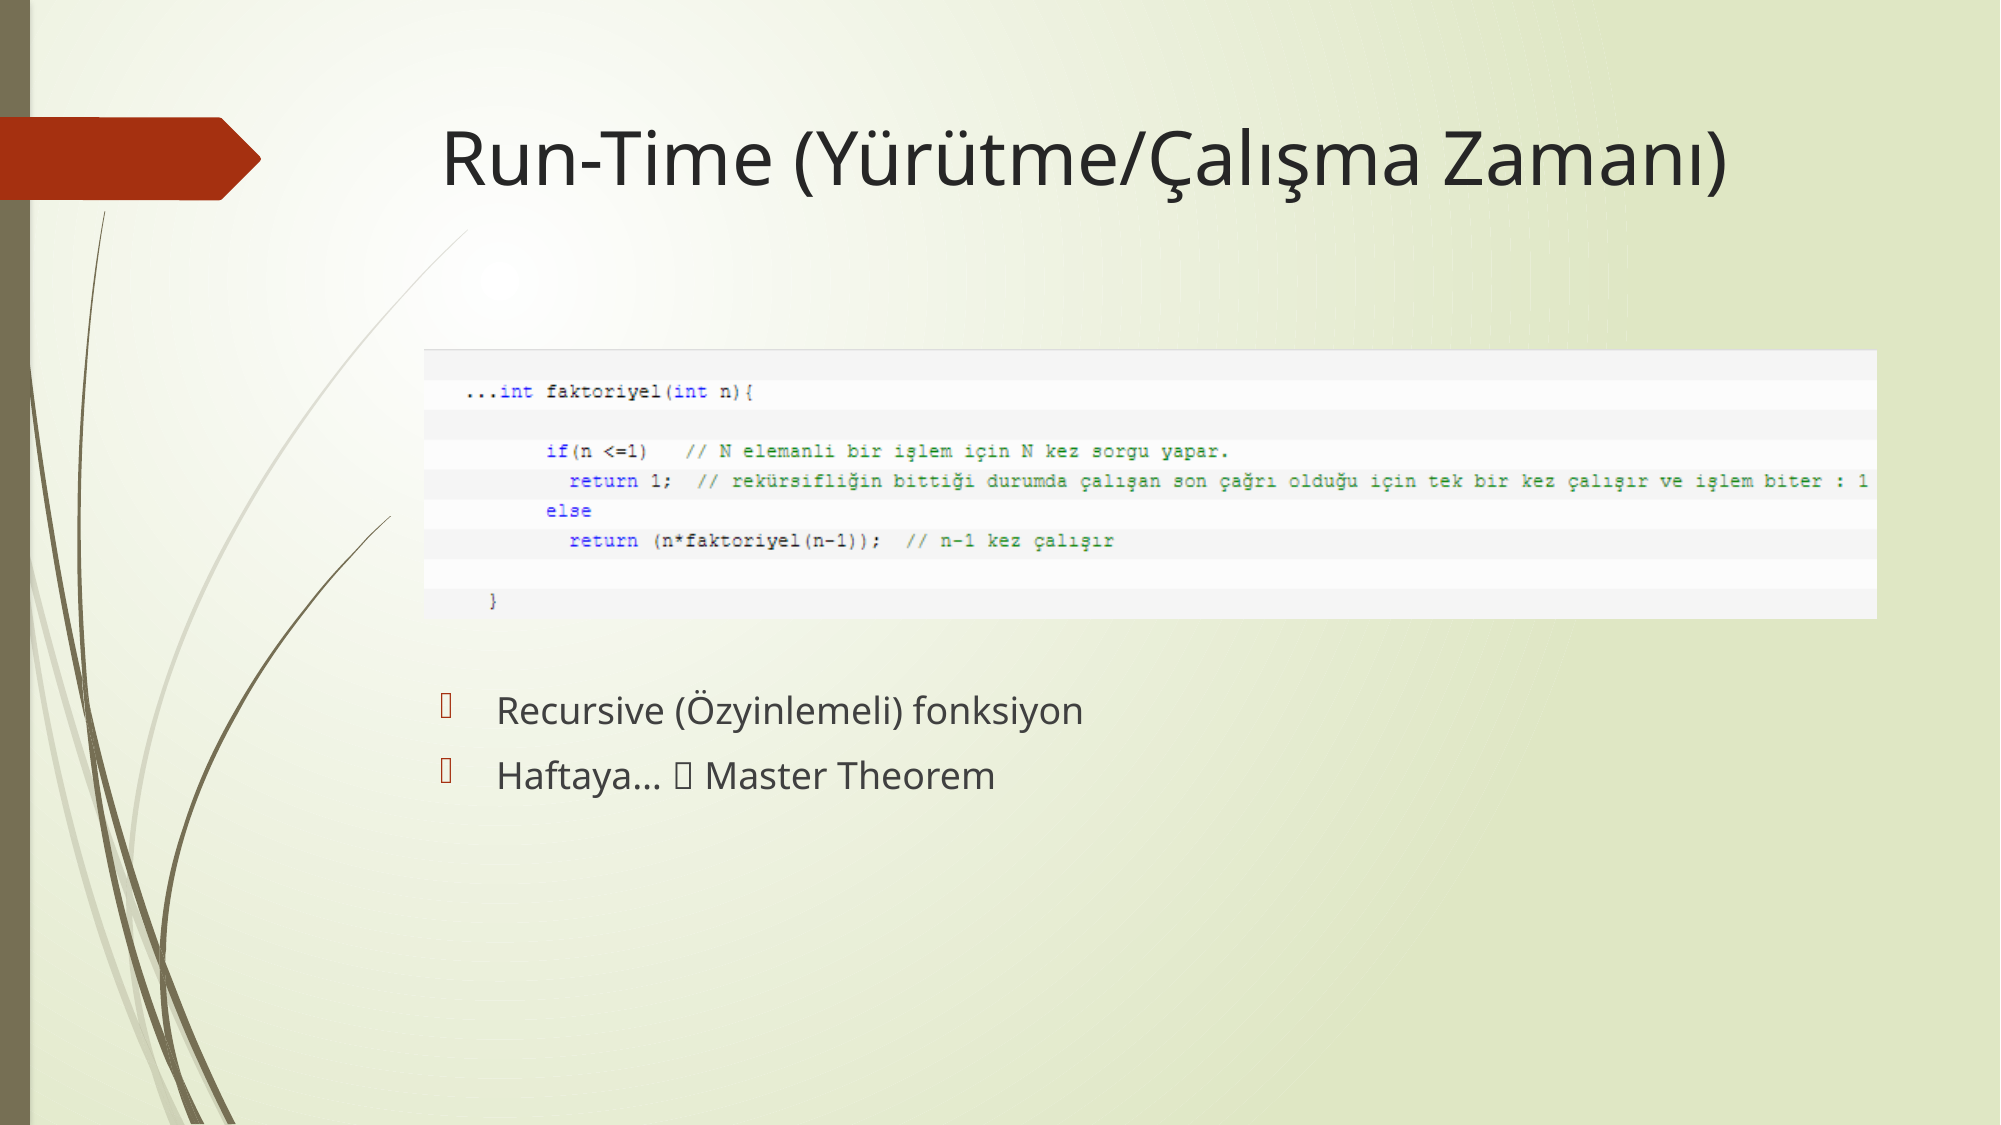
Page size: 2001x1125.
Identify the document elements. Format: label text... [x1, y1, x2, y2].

title Run-Time (Yürütme/Çalışma Zamanı) [425, 102, 1888, 313]
list Recursive (Özyinlemeli) fonksiyon Haftaya…  Master Theorem [424, 350, 1888, 970]
picture [424, 349, 1877, 619]
